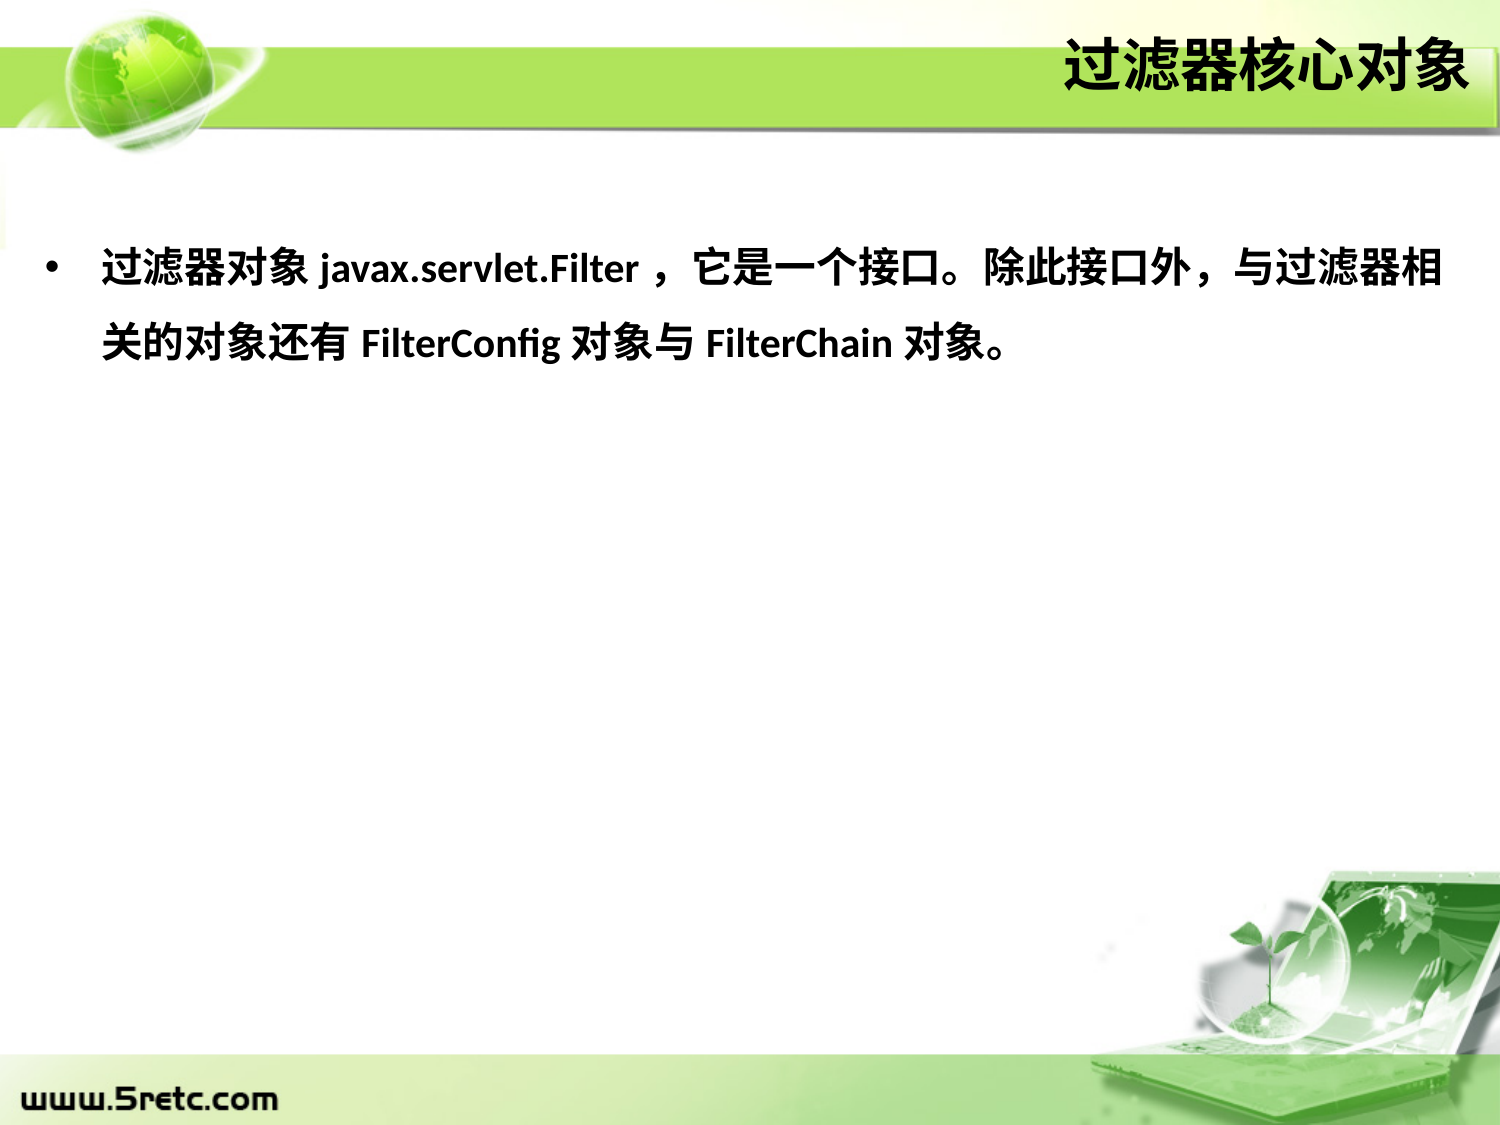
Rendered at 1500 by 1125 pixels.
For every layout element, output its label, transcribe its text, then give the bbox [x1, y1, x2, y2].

picture [0, 0, 1500, 1125]
list 过滤器对象javax.servlet.Filter，它是一个接口。除此接口外，与过滤器相关的对象还有FilterConfig对象与FilterChain对象。 [29, 208, 1483, 669]
title 过滤器核心对象 [372, 0, 1500, 126]
